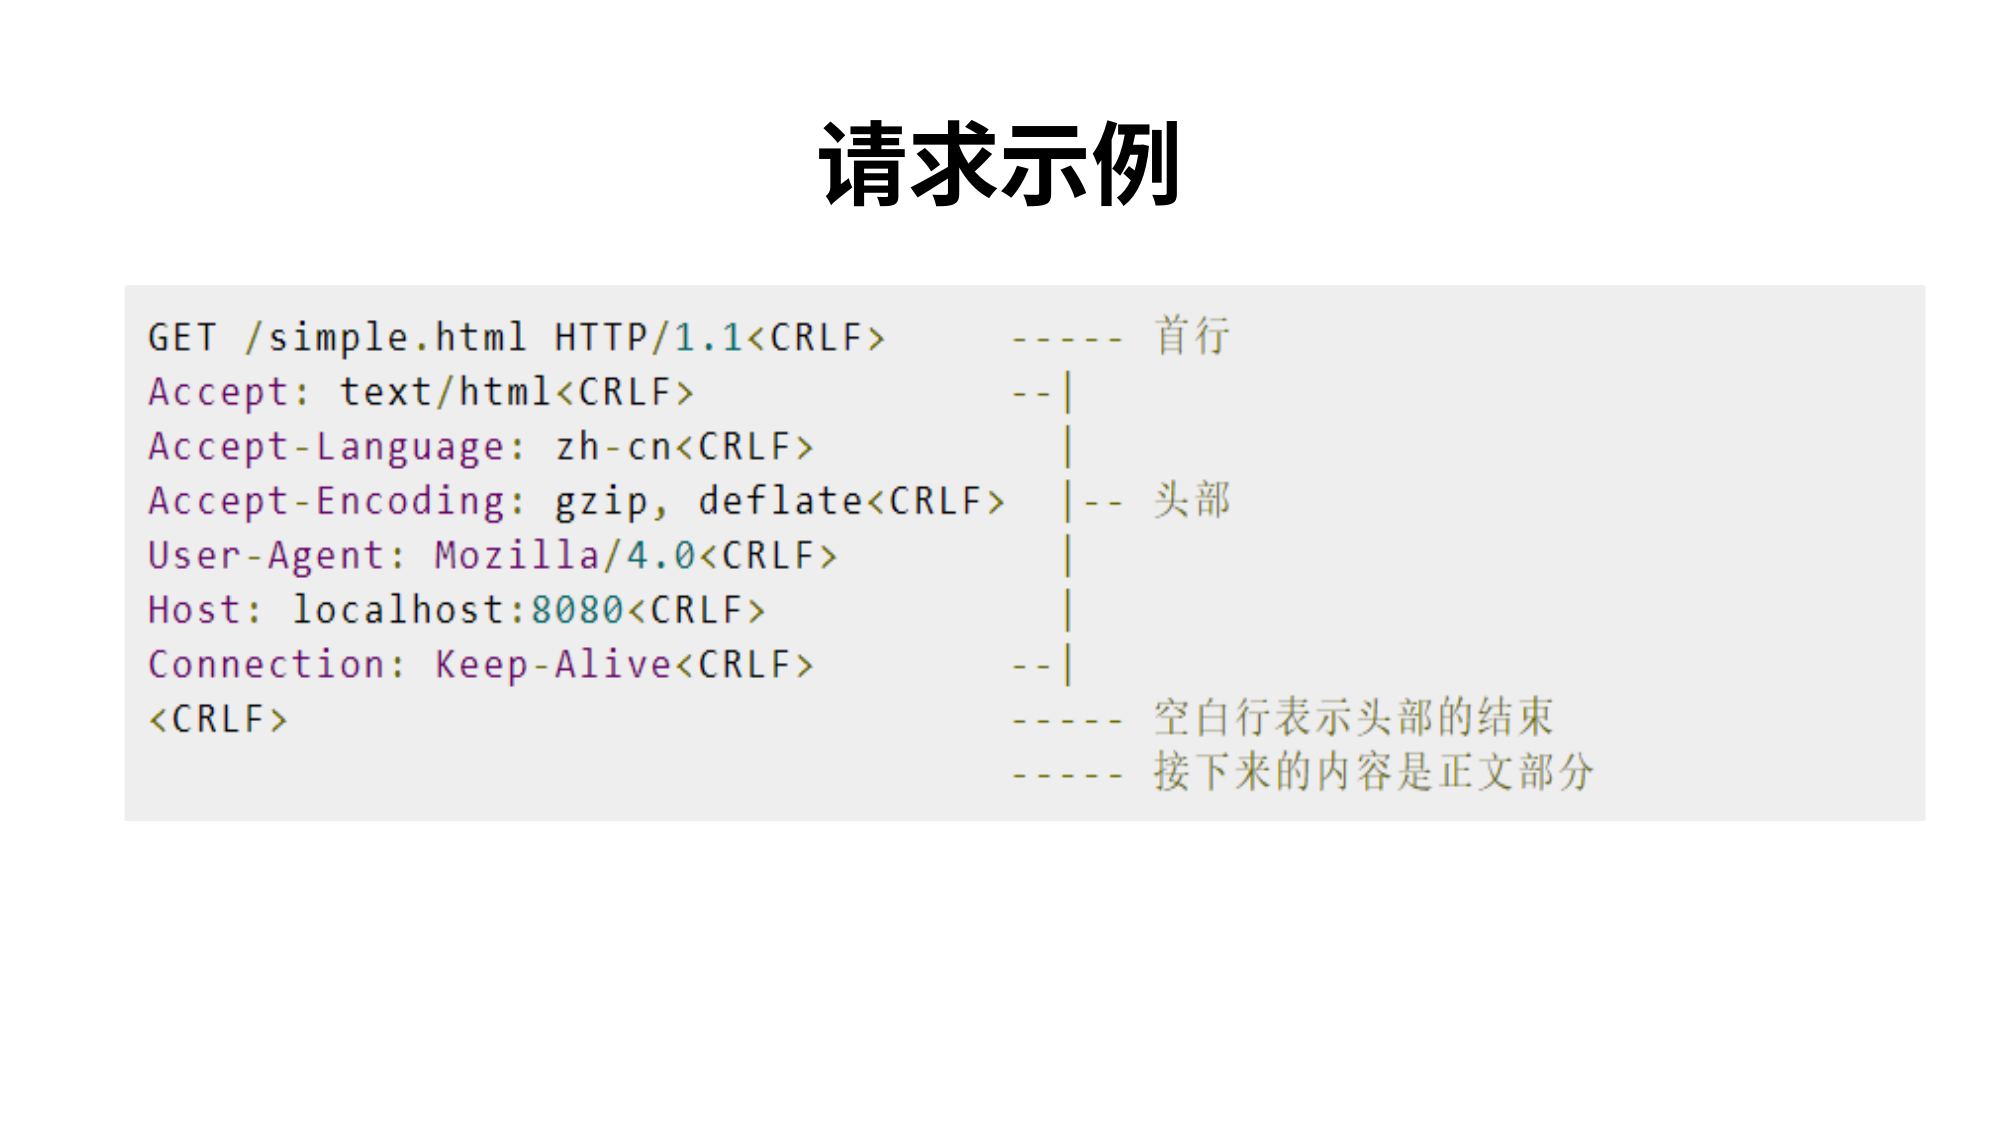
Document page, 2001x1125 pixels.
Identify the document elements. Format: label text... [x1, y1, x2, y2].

picture [123, 285, 1928, 821]
title 请求示例 [137, 59, 1863, 278]
